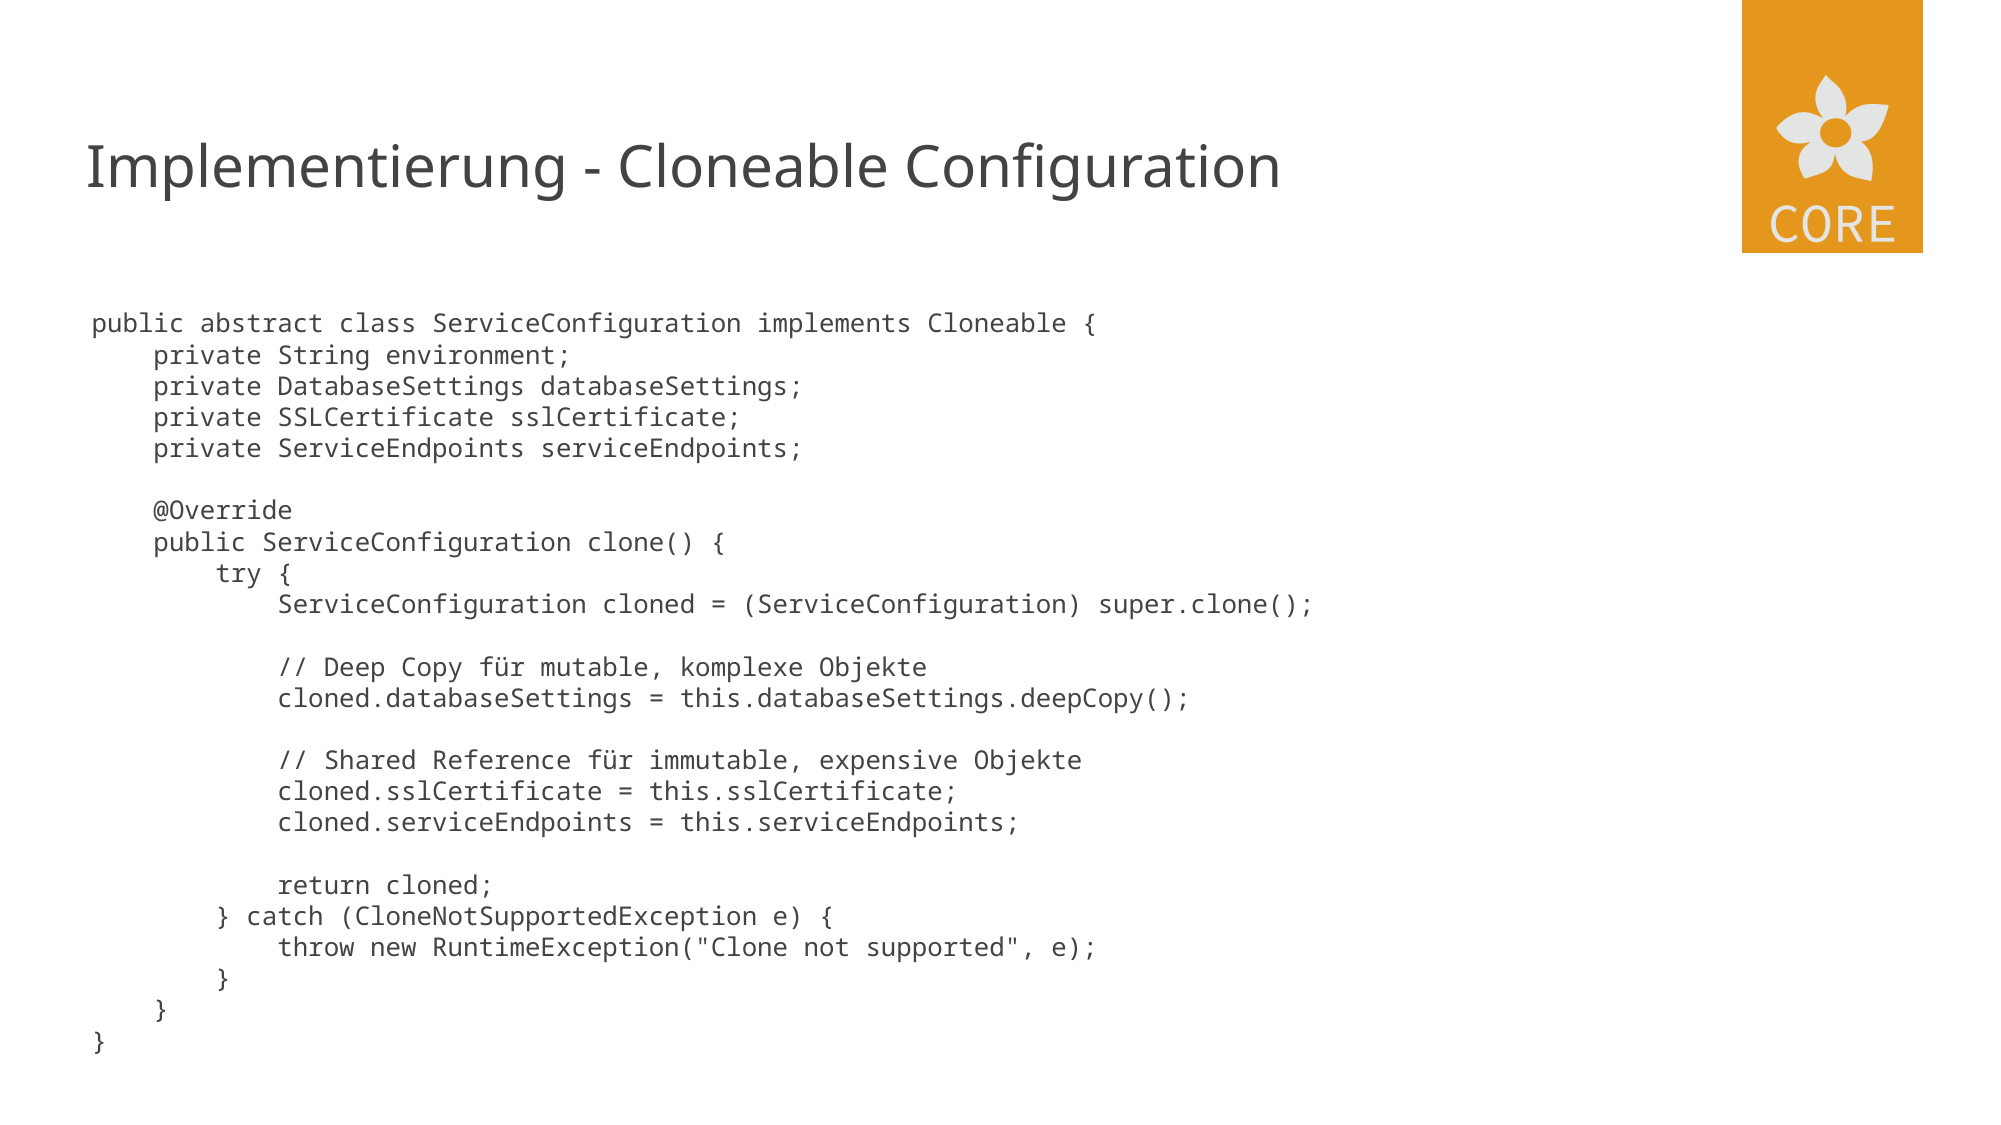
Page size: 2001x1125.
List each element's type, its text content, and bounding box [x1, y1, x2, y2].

title Implementierung - Cloneable Configuration [71, 59, 1732, 278]
picture [1742, 0, 1923, 253]
list public abstract class ServiceConfiguration implements Cloneable { private String environment; private DatabaseSettings databaseSettings; private SSLCertificate sslCertificate; private ServiceEndpoints serviceEndpoints; @Override public ServiceConfiguration clone() { try { ServiceConfiguration cloned = (ServiceConfiguration) super.clone(); // Deep Copy für mutable, komplexe Objekte cloned.databaseSettings = this.databaseSettings.deepCopy(); // Shared Reference für immutable, expensive Objekte cloned.sslCertificate = this.sslCertificate; cloned.serviceEndpoints = this.serviceEndpoints; return cloned; } catch (CloneNotSupportedException e) { throw new RuntimeException("Clone not supported", e); } } } [76, 299, 1919, 1066]
